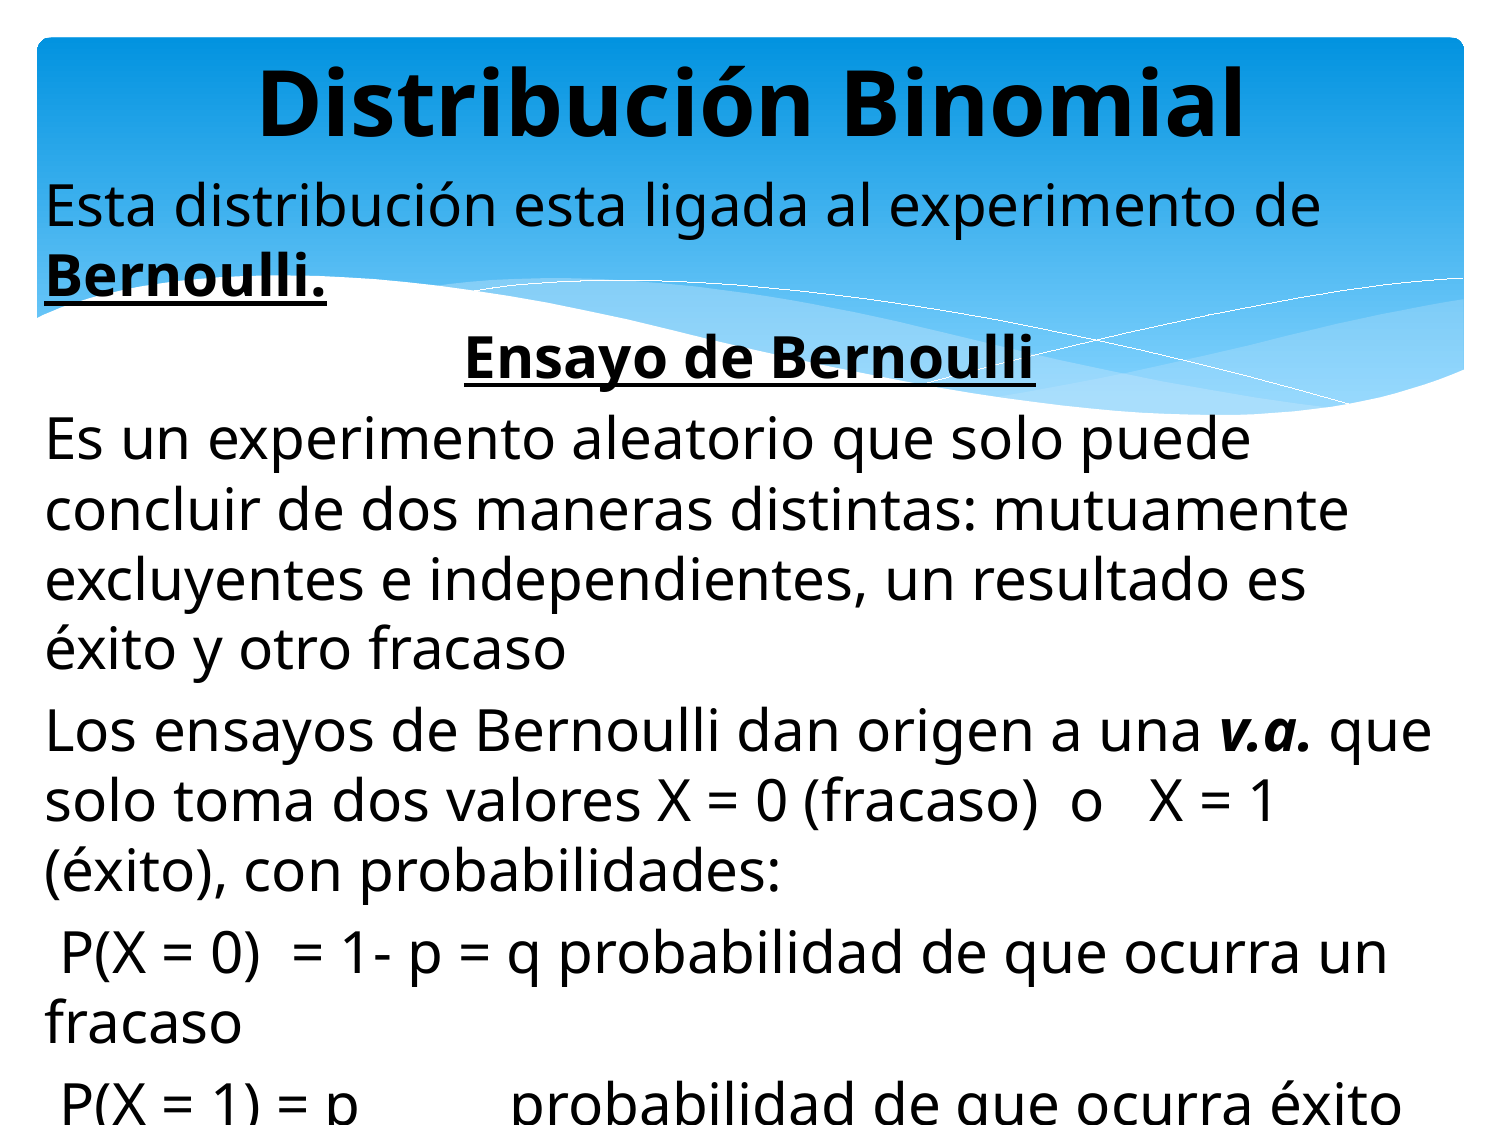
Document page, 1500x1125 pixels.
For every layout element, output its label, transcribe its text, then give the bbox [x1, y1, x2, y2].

list Esta distribución esta ligada al experimento de Bernoulli. Ensayo de Bernoulli Es un experimento aleatorio que solo puede concluir de dos maneras distintas: mutuamente excluyentes e independientes, un resultado es éxito y otro fracaso Los ensayos de Bernoulli dan origen a una v.a. que solo toma dos valores X = 0 (fracaso) o X = 1 (éxito), con probabilidades: P(X = 0) = 1- p = q probabilidad de que ocurra un fracaso P(X = 1) = p probabilidad de que ocurra éxito [29, 160, 1471, 970]
title Distribución Binomial [76, 0, 1427, 200]
